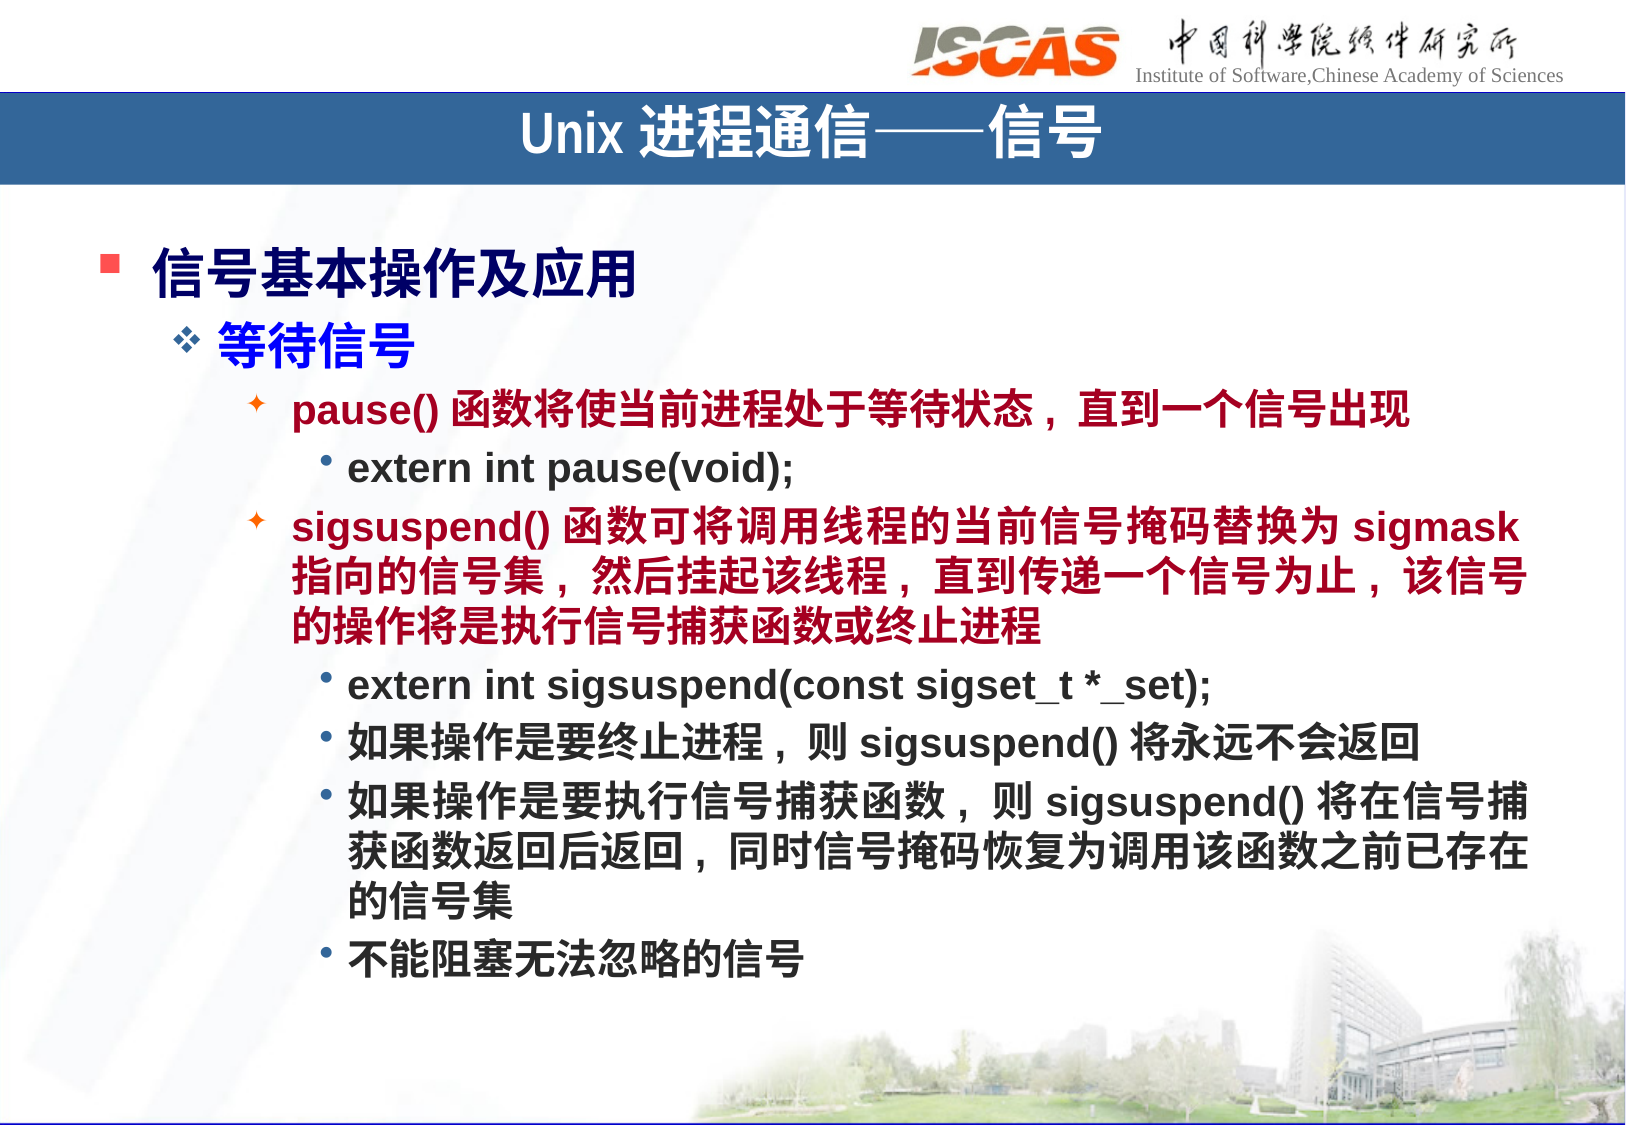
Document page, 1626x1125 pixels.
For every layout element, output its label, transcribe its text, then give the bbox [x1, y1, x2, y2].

list 信号基本操作及应用 等待信号 pause()函数将使当前进程处于等待状态, 直到一个信号出现 extern int pause(void); sigsuspend()函数可将调用线程的当前信号掩码替换为sigmask指向的信号集, 然后挂起该线程, 直到传递一个信号为止, 该信号的操作将是执行信号捕获函数或终止进程 extern int sigsuspend(const sigset_t *_set); 如果操作是要终止进程, 则sigsuspend()将永远不会返回 如果操作是要执行信号捕获函数, 则sigsuspend()将在信号捕获函数返回后返回, 同时信号掩码恢复为调用该函数之前已存在的信号集 不能阻塞无法忽略的信号 [80, 231, 1545, 988]
title Unix进程通信——信号 [0, 93, 1625, 185]
picture [907, 18, 1132, 87]
picture [0, 92, 1626, 1125]
picture [1166, 15, 1519, 71]
